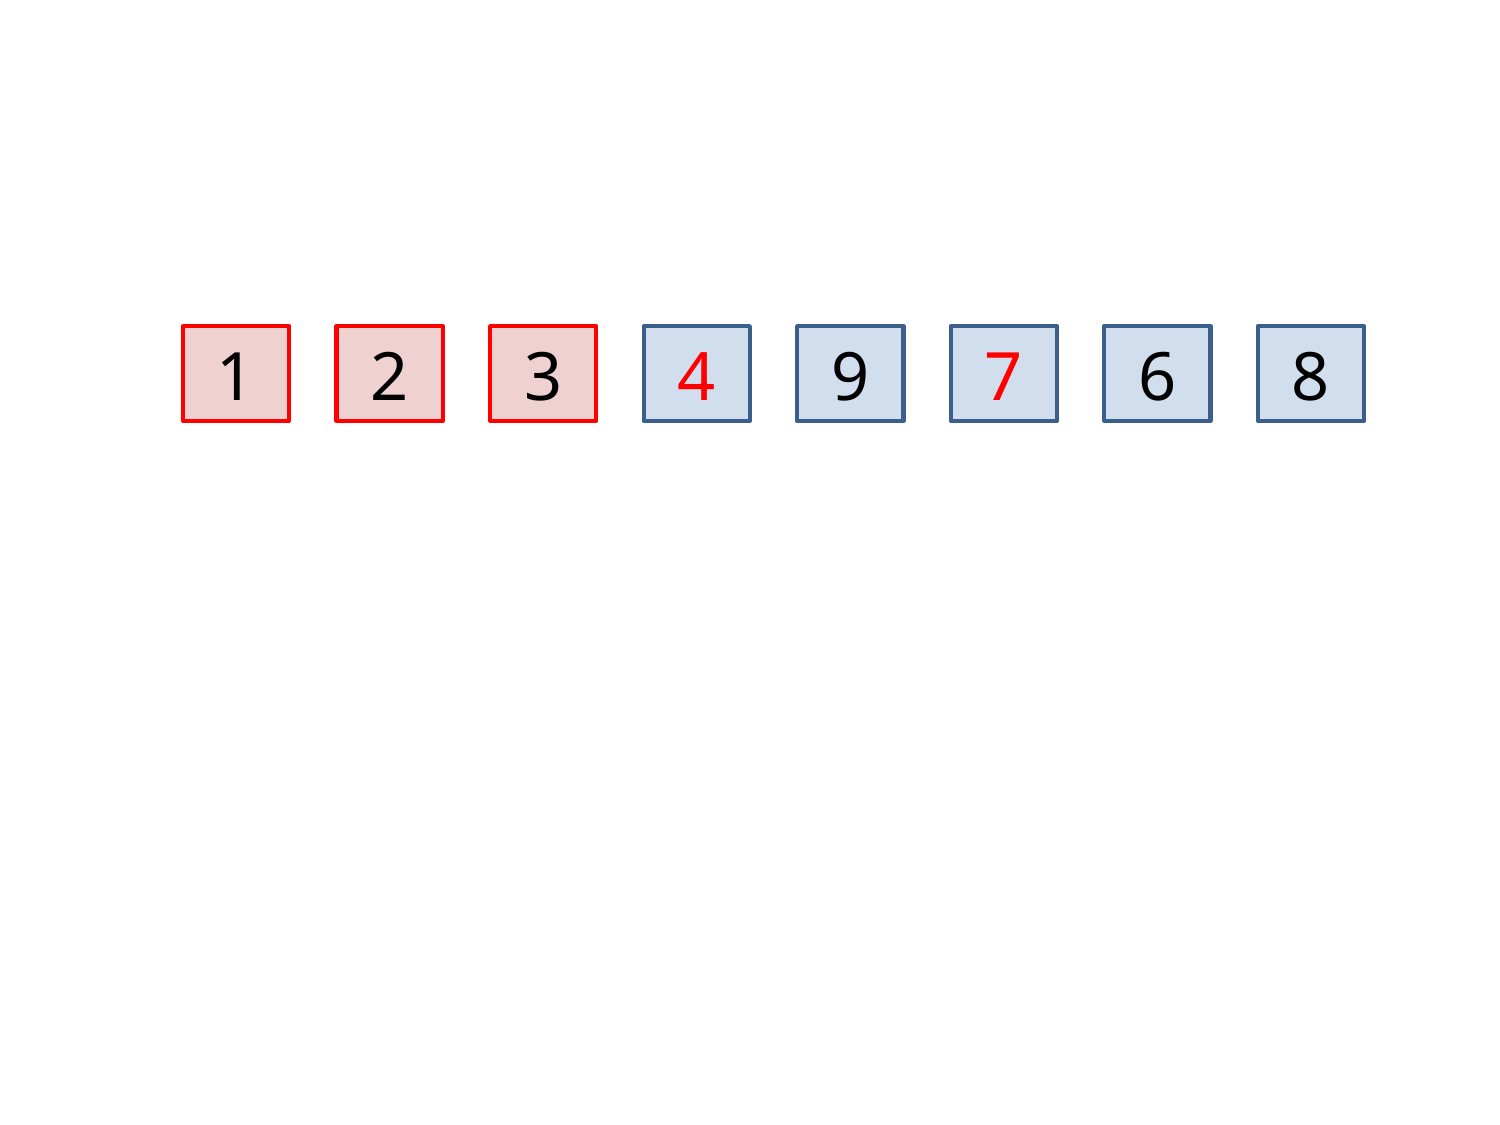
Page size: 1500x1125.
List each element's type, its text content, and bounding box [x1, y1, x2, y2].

text_box 9 [795, 324, 906, 423]
text_box 8 [1256, 324, 1366, 423]
text_box 3 [488, 324, 598, 423]
text_box 4 [642, 324, 752, 423]
text_box 1 [181, 324, 291, 423]
text_box 7 [949, 324, 1059, 423]
text_box 2 [334, 324, 445, 423]
text_box 6 [1102, 324, 1213, 423]
